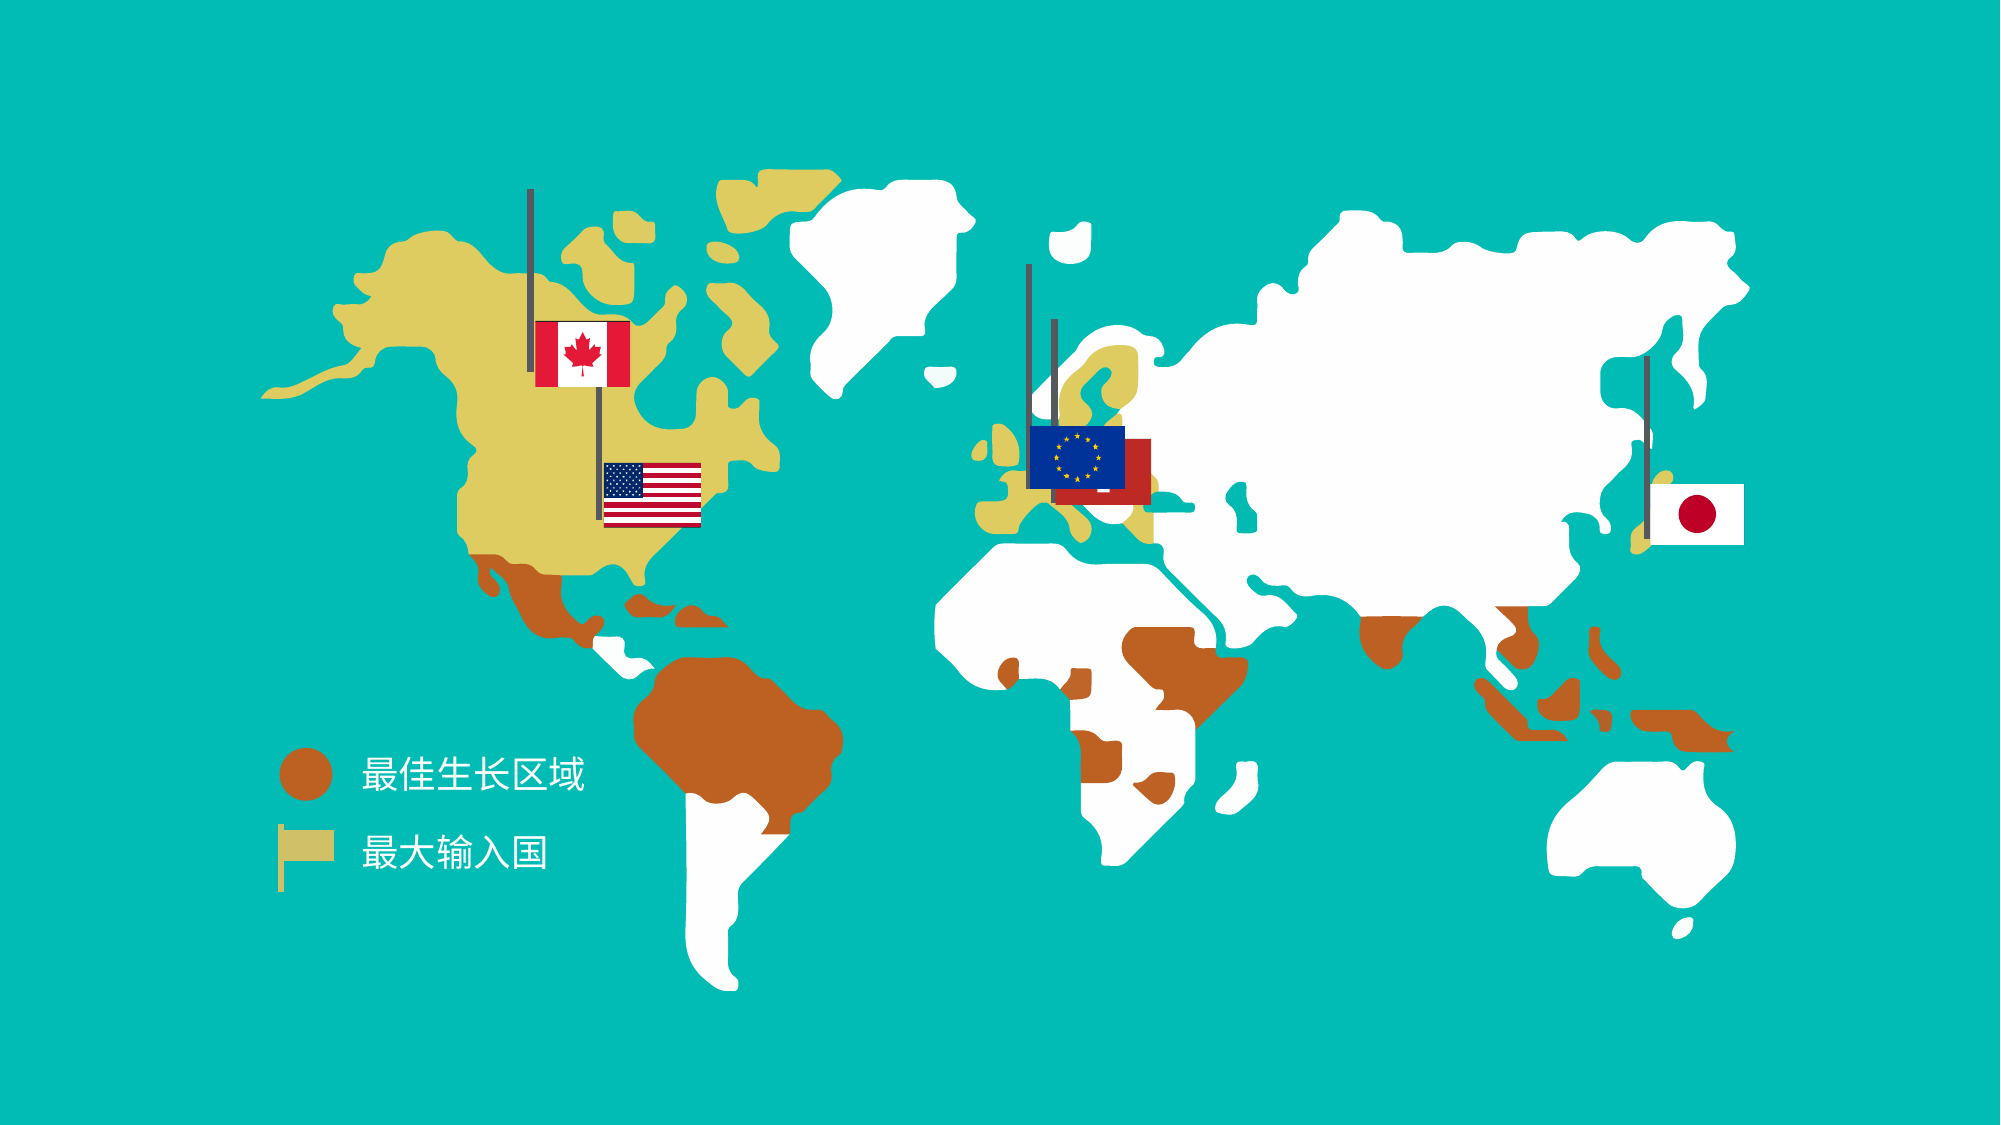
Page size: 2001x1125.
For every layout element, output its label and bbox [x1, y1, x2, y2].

picture [1029, 426, 1152, 505]
text_box [280, 821, 678, 892]
text_box [260, 79, 1822, 1045]
picture [1650, 483, 1746, 545]
text_box [279, 743, 679, 805]
picture [603, 462, 701, 528]
picture [535, 319, 631, 387]
